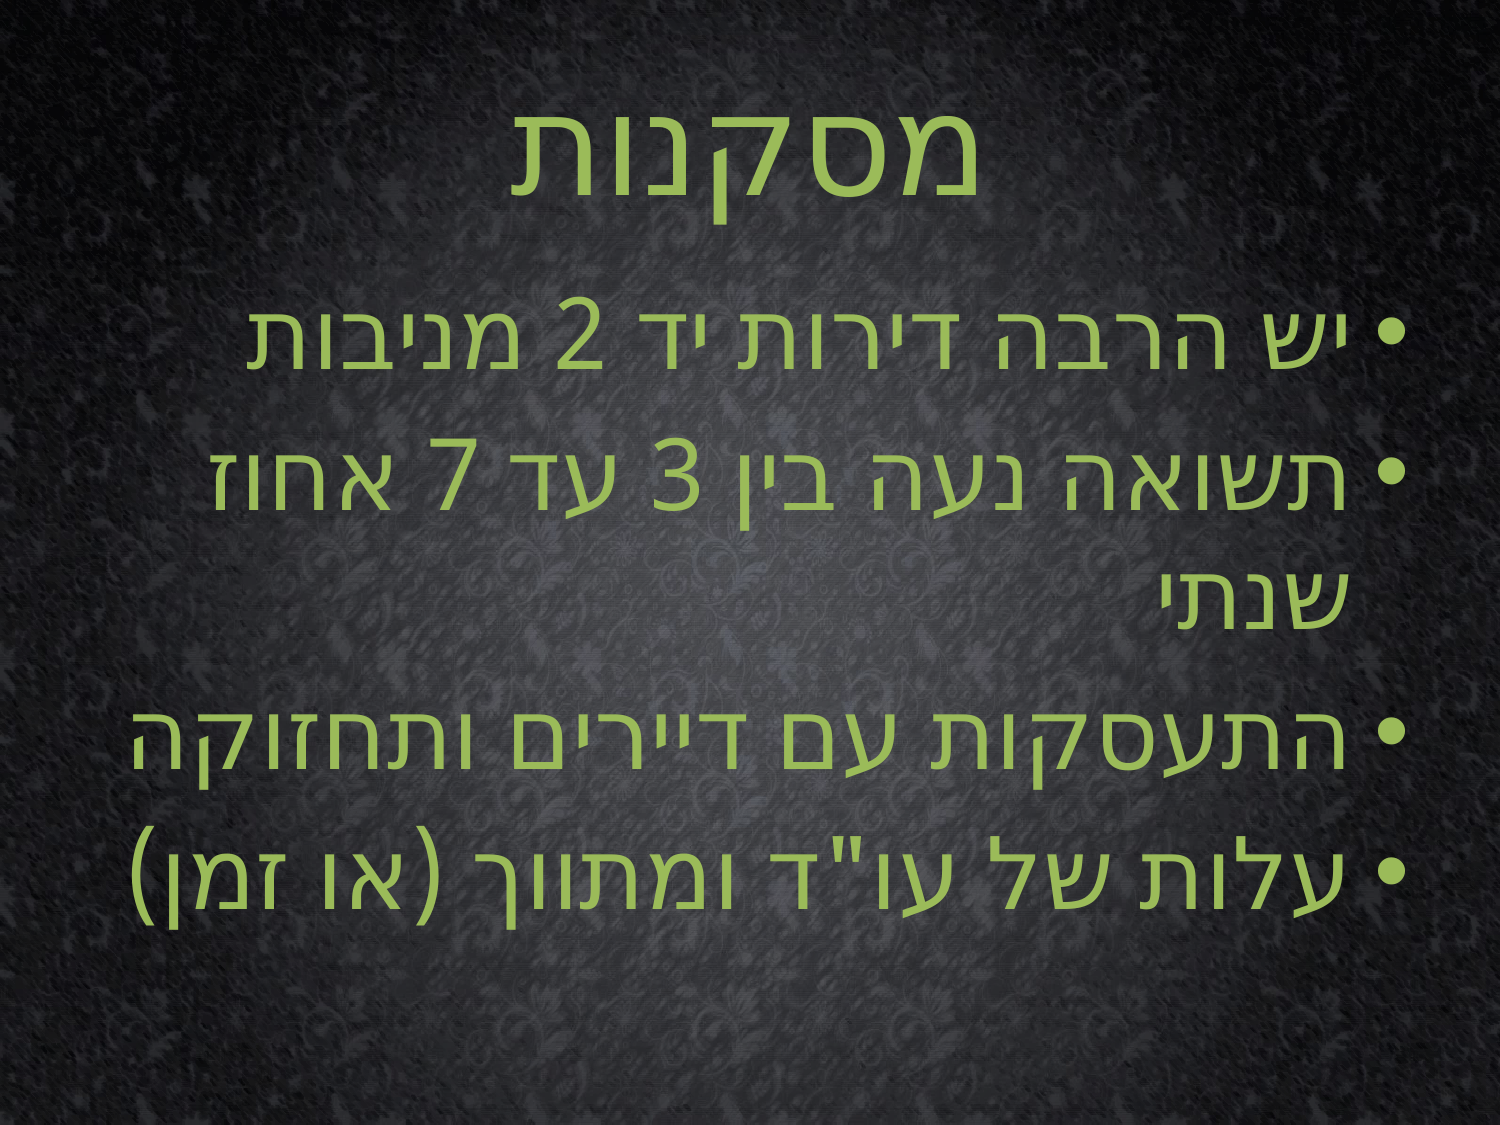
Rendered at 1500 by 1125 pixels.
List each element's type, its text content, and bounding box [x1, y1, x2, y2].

list יש הרבה דירות יד 2 מניבות תשואה נעה בין 3 עד 7 אחוז שנתי התעסקות עם דיירים ותחזוקה עלות של עו"ד ומתווך (או זמן) [75, 262, 1425, 1005]
title מסקנות [75, 45, 1425, 233]
picture [0, 0, 1500, 1125]
